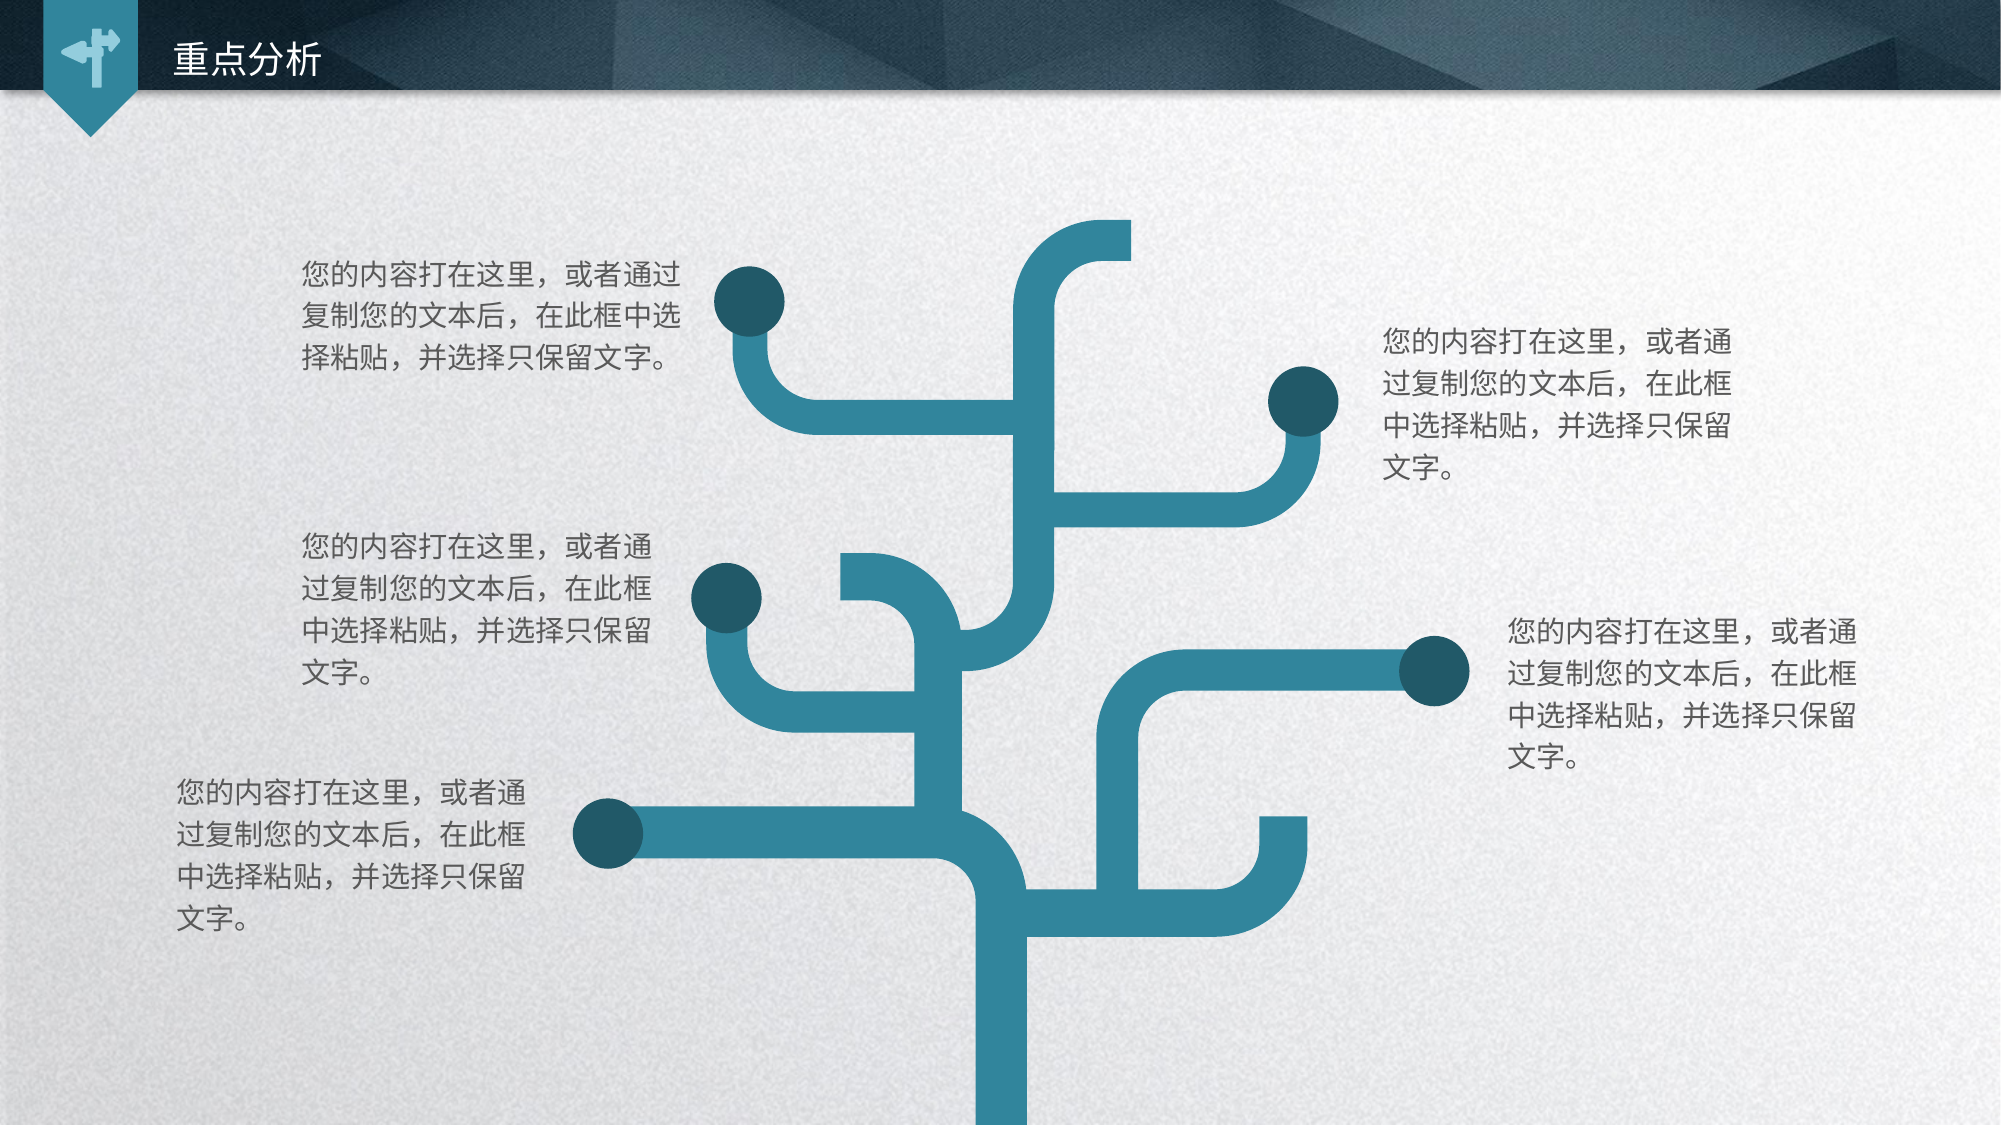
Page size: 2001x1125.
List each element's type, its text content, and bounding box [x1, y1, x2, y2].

text_box 您的内容打在这里，或者通过复制您的文本后，在此框中选择粘贴，并选择只保留文字。 [1492, 598, 1875, 782]
text_box 您的内容打在这里，或者通过复制您的文本后，在此框中选择粘贴，并选择只保留文字。 [286, 514, 681, 697]
text_box [732, 335, 1013, 435]
text_box [1055, 435, 1321, 528]
text_box [0, 0, 41, 92]
text_box [936, 440, 1055, 672]
text_box [1096, 649, 1403, 922]
text_box [706, 630, 937, 733]
text_box [570, 796, 646, 871]
text_box [1397, 633, 1472, 709]
text_box [140, 0, 2001, 92]
text_box [1013, 219, 1132, 451]
text_box 重点分析 [161, 30, 469, 88]
text_box [840, 553, 962, 834]
text_box [635, 806, 1027, 1125]
text_box 您的内容打在这里，或者通过复制您的文本后，在此框中选择粘贴，并选择只保留文字。 [1367, 309, 1759, 492]
picture [0, 92, 2001, 1125]
text_box 您的内容打在这里，或者通过复制您的文本后，在此框中选择粘贴，并选择只保留文字。 [161, 760, 560, 943]
text_box 您的内容打在这里，或者通过复制您的文本后，在此框中选择粘贴，并选择只保留文字。 [286, 241, 701, 382]
text_box [1265, 364, 1341, 439]
text_box [712, 264, 787, 339]
text_box [1001, 816, 1308, 937]
text_box [689, 560, 764, 636]
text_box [43, 0, 139, 138]
